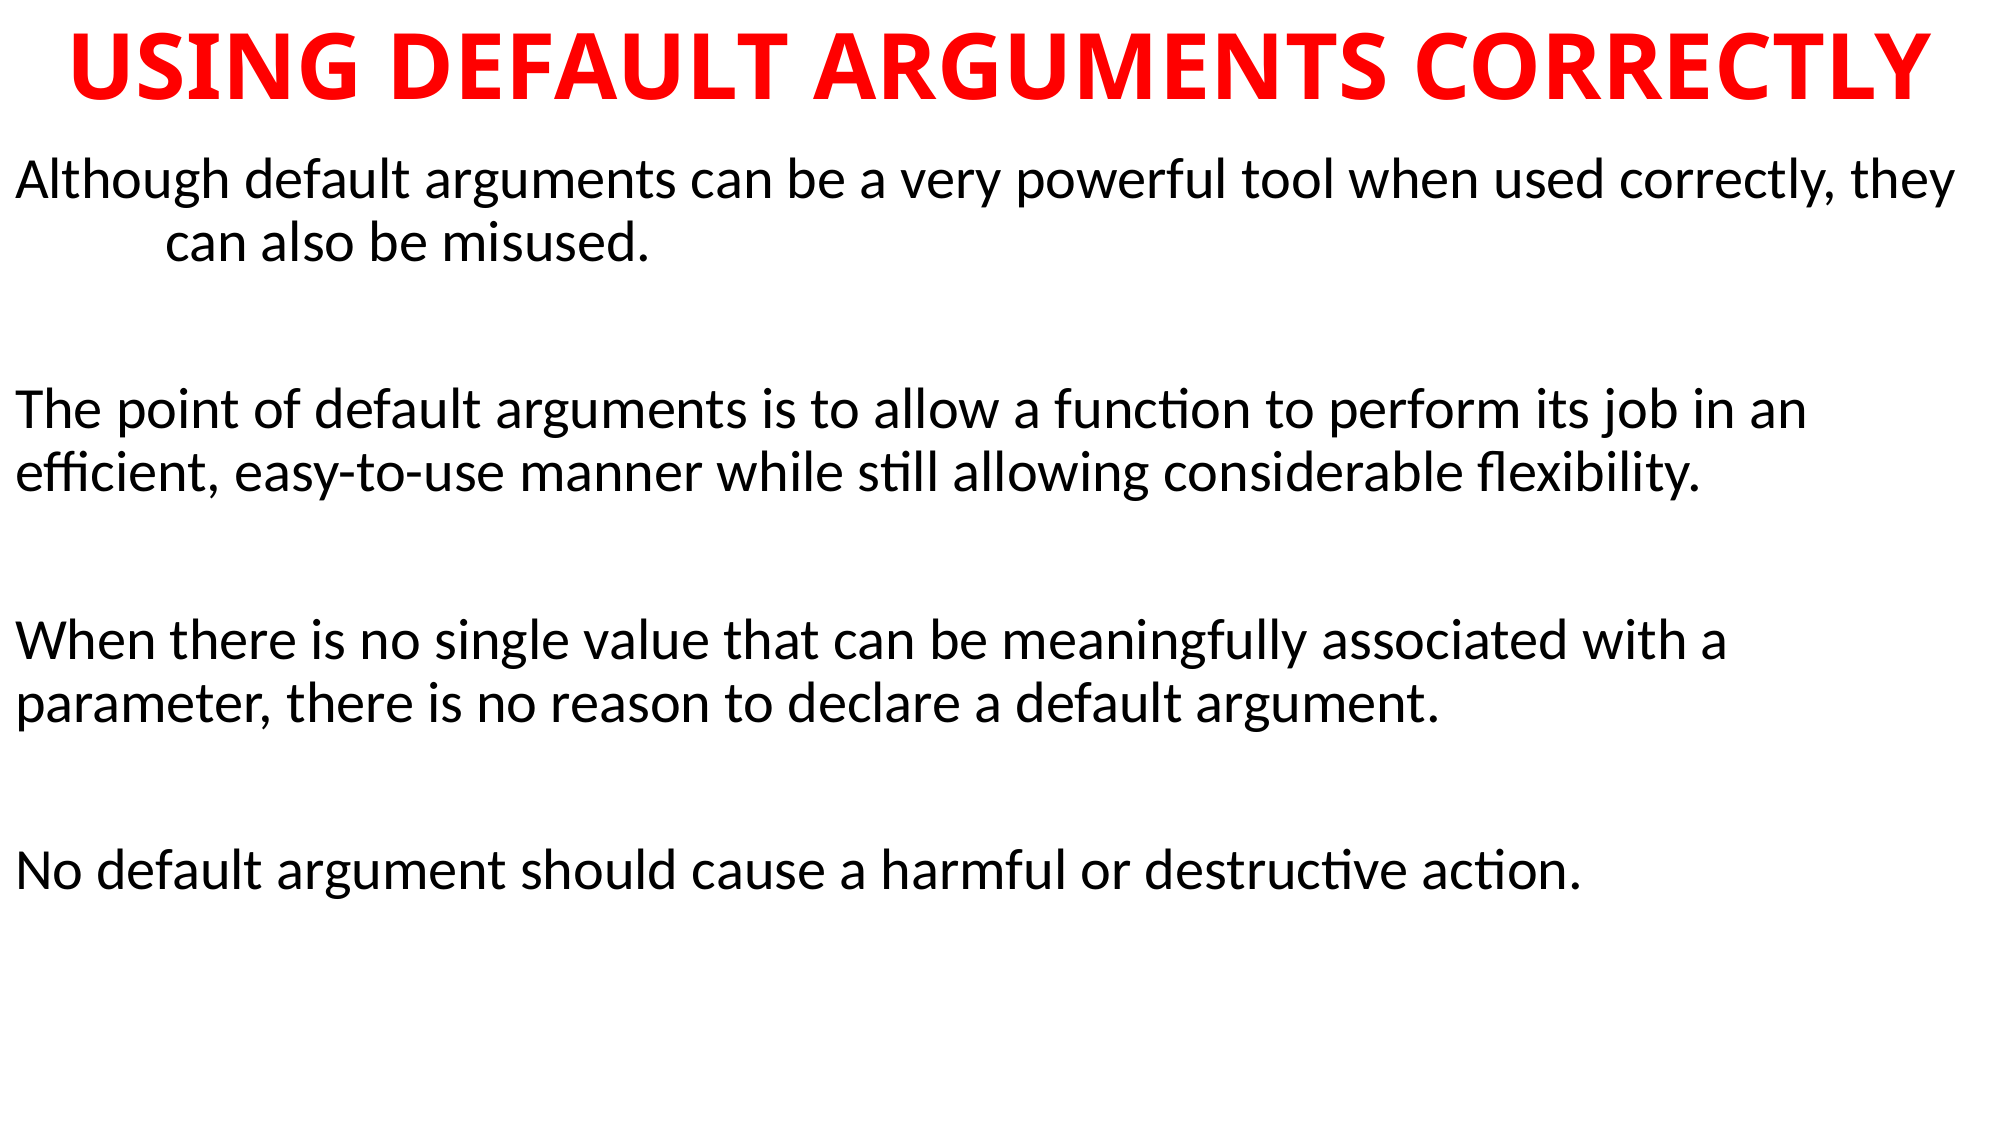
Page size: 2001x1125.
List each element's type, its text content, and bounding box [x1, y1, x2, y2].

list Although default arguments can be a very powerful tool when used correctly, they can also be misused. The point of default arguments is to allow a function to perform its job in an efficient, easy-to-use manner while still allowing considerable flexibility. When there is no single value that can be meaningfully associated with a parameter, there is no reason to declare a default argument. No default argument should cause a harmful or destructive action. [0, 140, 2000, 1125]
title USING DEFAULT ARGUMENTS CORRECTLY [0, 0, 2000, 140]
